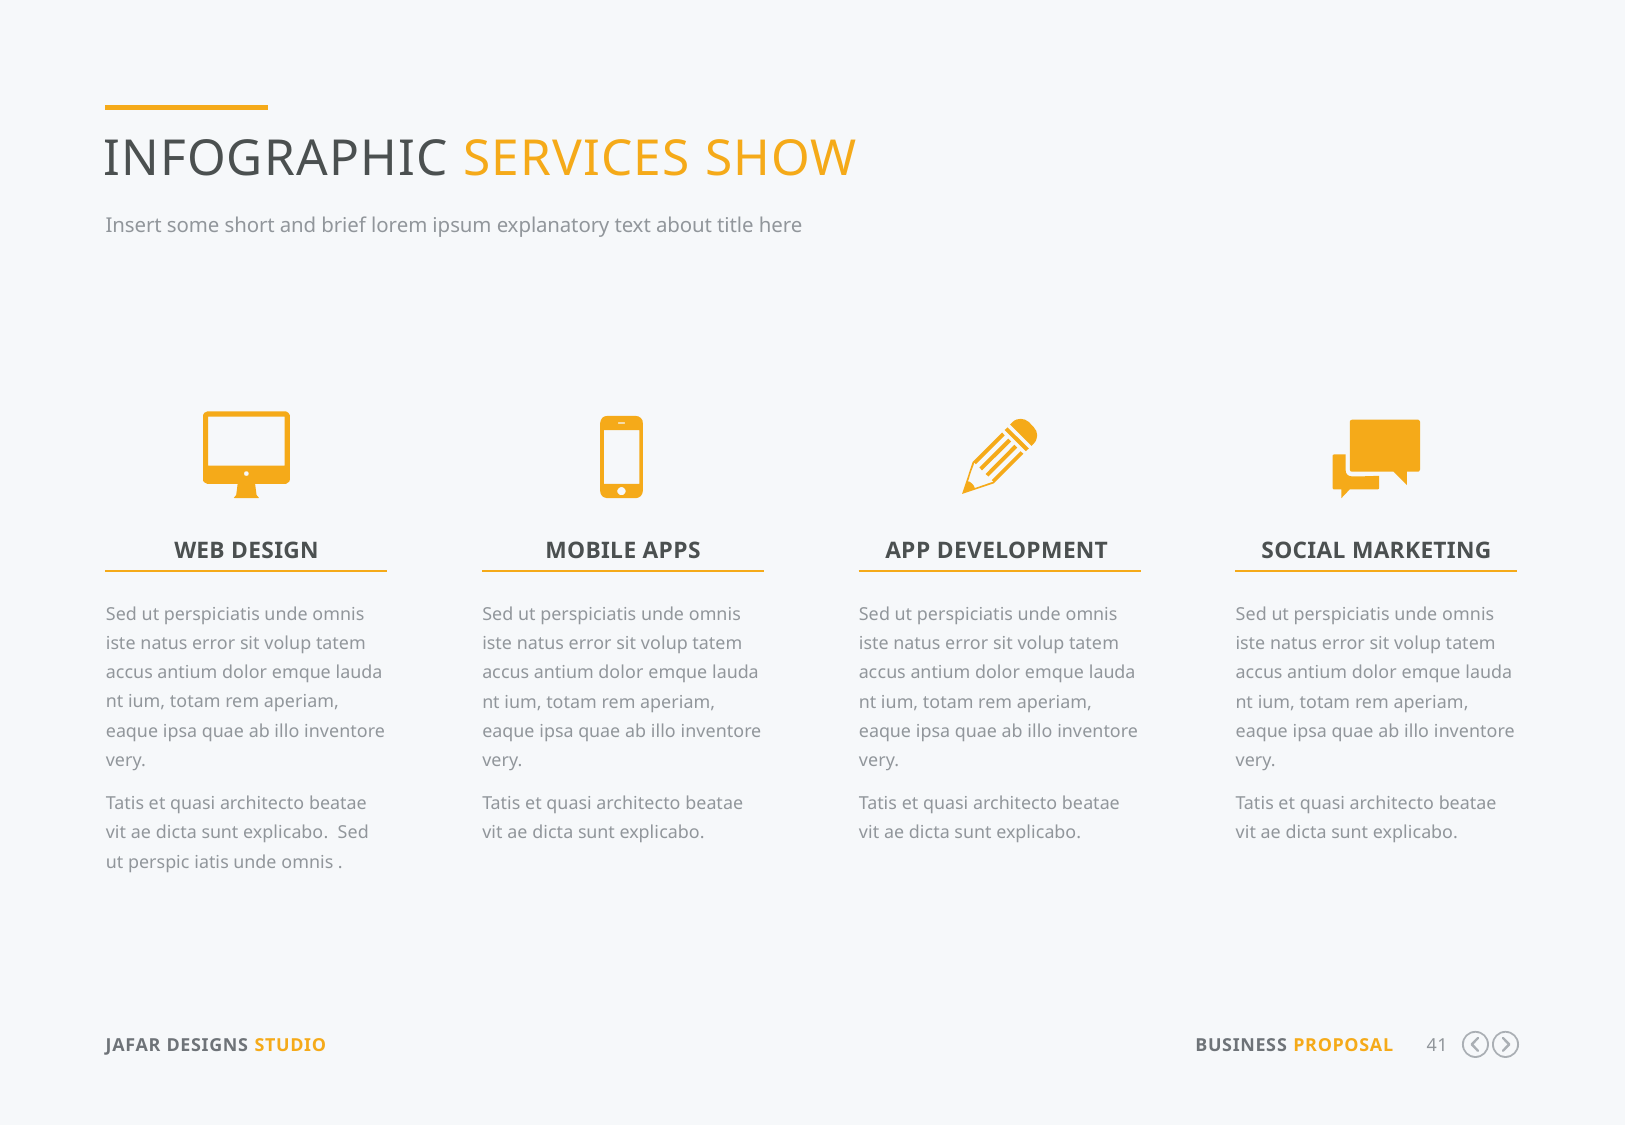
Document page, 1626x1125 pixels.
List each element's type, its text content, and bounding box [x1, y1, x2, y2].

text_box Mobile Apps [482, 524, 764, 563]
text_box App development [858, 524, 1141, 563]
list Insert some short and brief lorem ipsum explanatory text about title here [105, 209, 1519, 241]
text_box [1349, 419, 1421, 486]
text_box [600, 415, 643, 499]
text_box [962, 432, 1024, 494]
text_box [1004, 427, 1029, 452]
text_box Sed ut perspiciatis unde omnis iste natus error sit volup tatem accus antium dolor emque lauda nt ium, totam rem aperiam, eaque ipsa quae ab illo inventore very. Tatis et quasi architecto beatae vit ae dicta sunt explicabo. [482, 594, 764, 843]
text_box [203, 411, 290, 499]
text_box Web design [105, 524, 388, 563]
text_box Sed ut perspiciatis unde omnis iste natus error sit volup tatem accus antium dolor emque lauda nt ium, totam rem aperiam, eaque ipsa quae ab illo inventore very. Tatis et quasi architecto beatae vit ae dicta sunt explicabo. [859, 594, 1141, 843]
text_box [1332, 454, 1380, 499]
text_box Sed ut perspiciatis unde omnis iste natus error sit volup tatem accus antium dolor emque lauda nt ium, totam rem aperiam, eaque ipsa quae ab illo inventore very. Tatis et quasi architecto beatae vit ae dicta sunt explicabo. [1235, 594, 1517, 843]
text_box [1010, 418, 1038, 446]
text_box Social Marketing [1235, 524, 1518, 563]
list Infographic Services Show [103, 125, 1518, 187]
text_box Sed ut perspiciatis unde omnis iste natus error sit volup tatem accus antium dolor emque lauda nt ium, totam rem aperiam, eaque ipsa quae ab illo inventore very. Tatis et quasi architecto beatae vit ae dicta sunt explicabo. Sed ut perspic iatis unde omnis . [105, 594, 387, 872]
